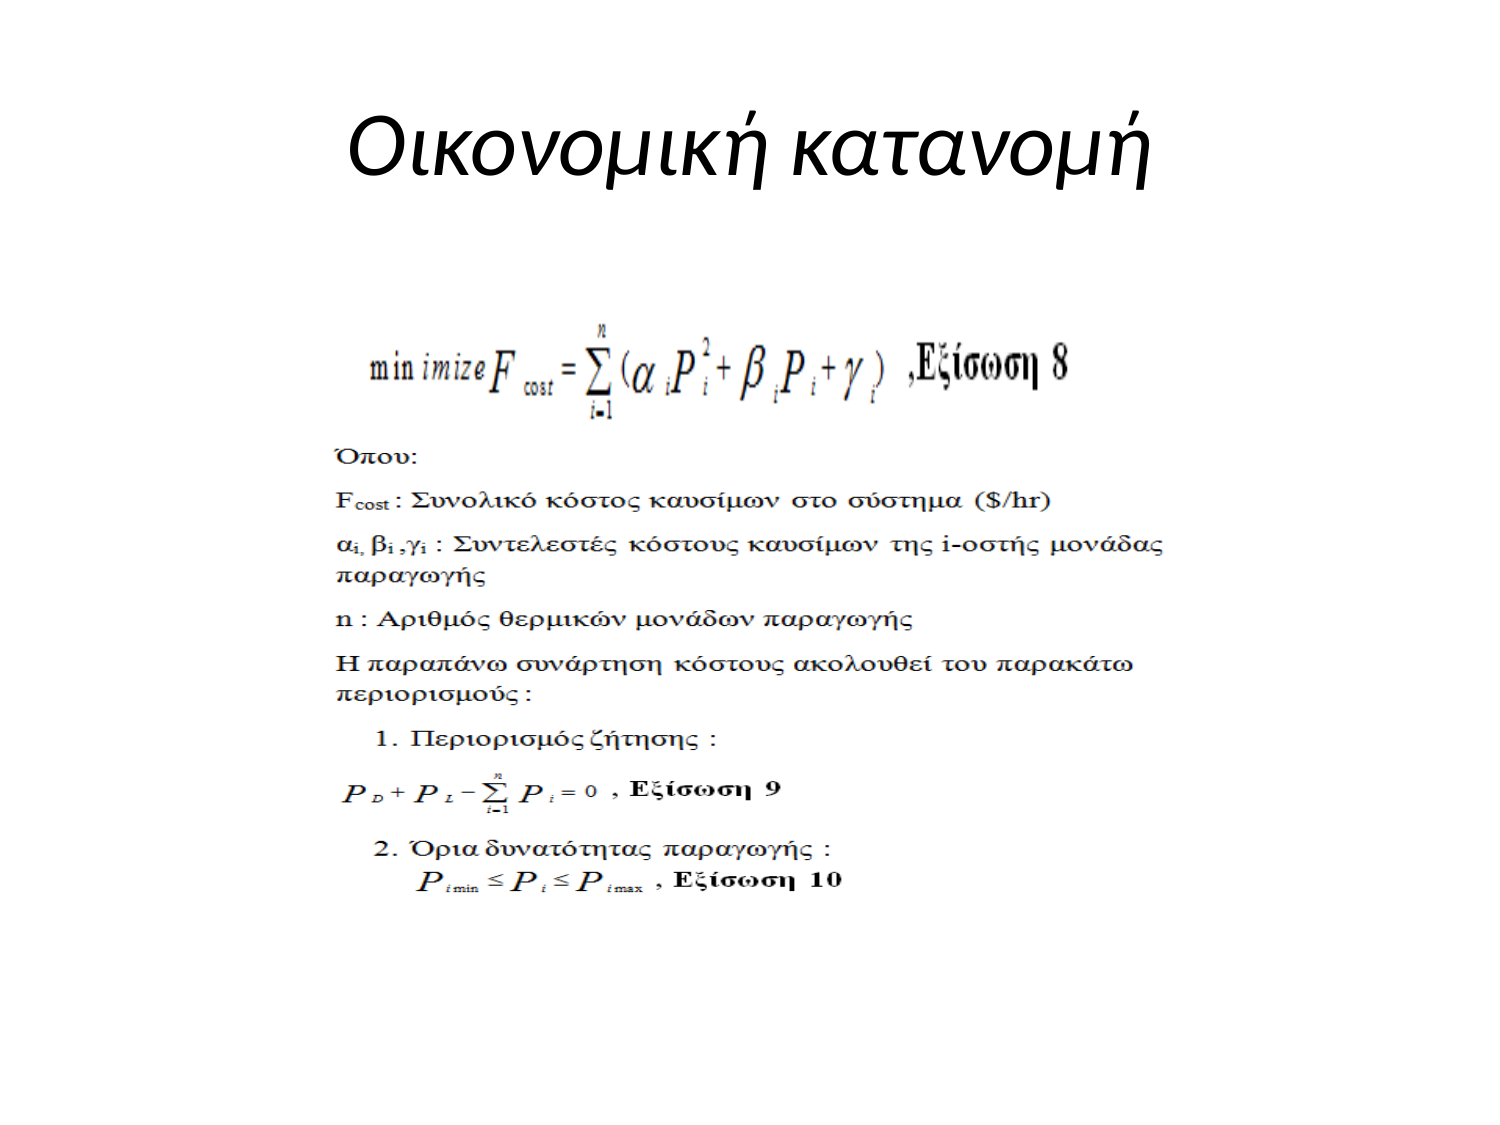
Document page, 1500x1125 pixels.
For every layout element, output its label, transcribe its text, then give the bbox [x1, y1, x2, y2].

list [324, 312, 1069, 435]
title Οικονομική κατανομή [75, 45, 1425, 233]
picture [319, 437, 1181, 905]
